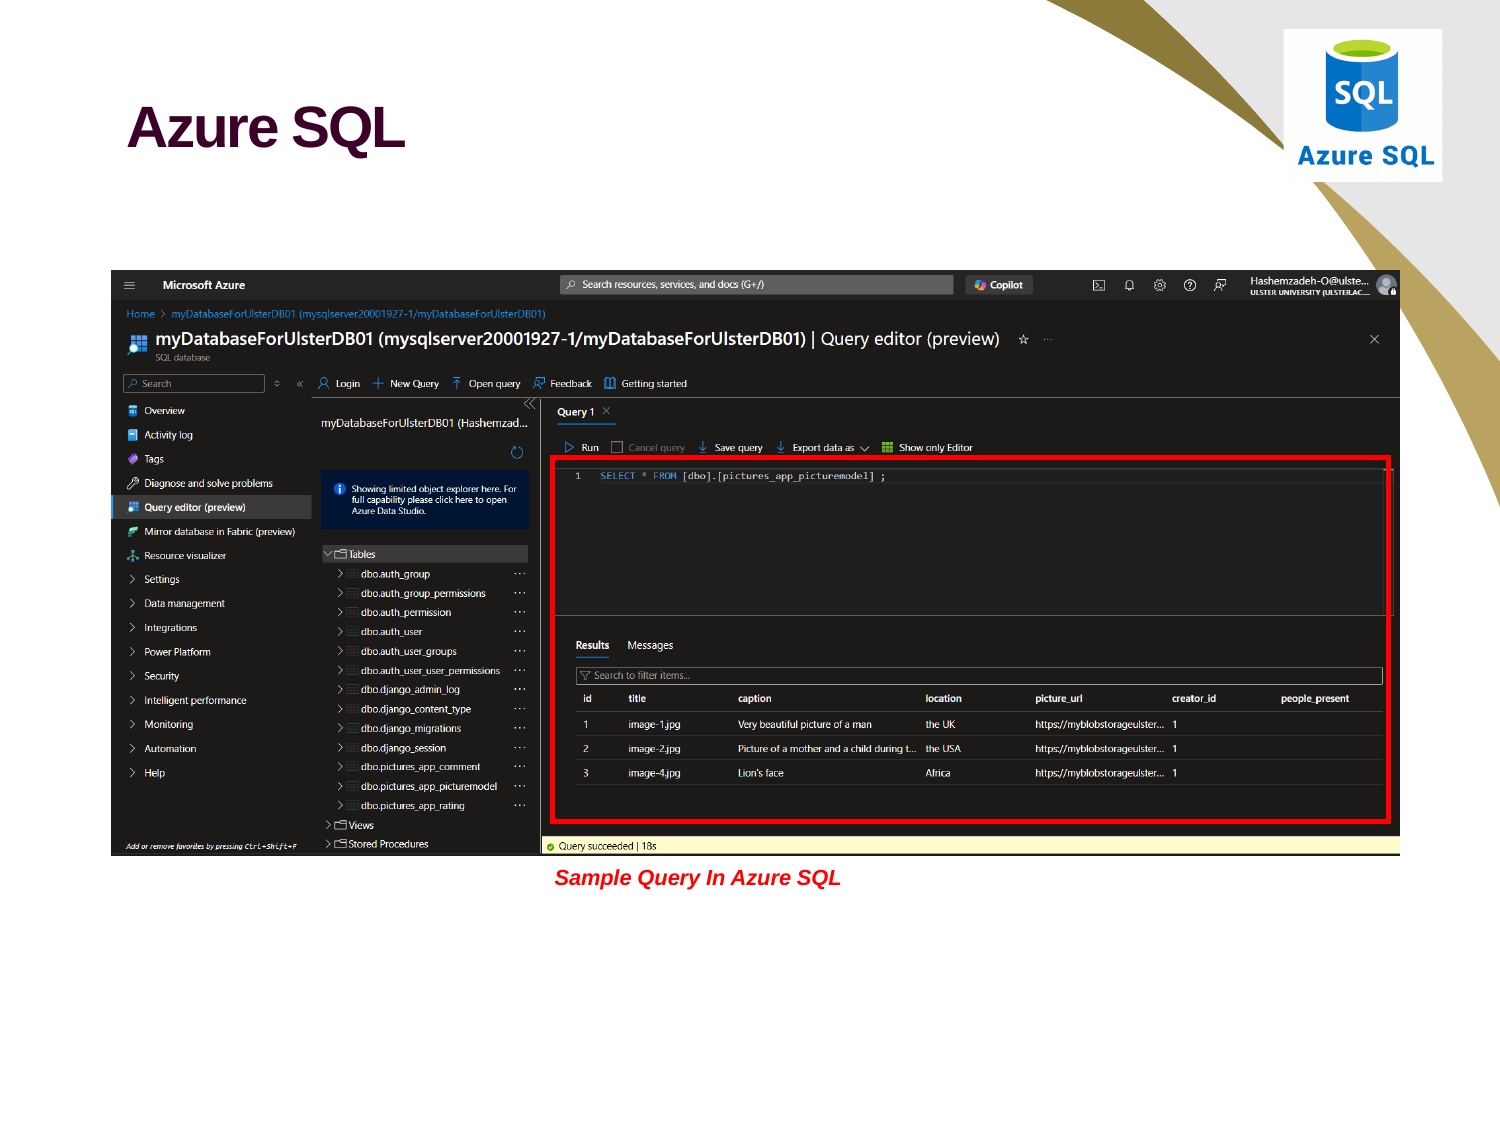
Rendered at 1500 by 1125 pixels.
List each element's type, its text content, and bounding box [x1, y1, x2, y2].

picture [111, 270, 1400, 856]
picture [1283, 29, 1443, 182]
text_box Sample Query In Azure SQL [539, 856, 878, 897]
list Azure SQL [111, 89, 1283, 168]
